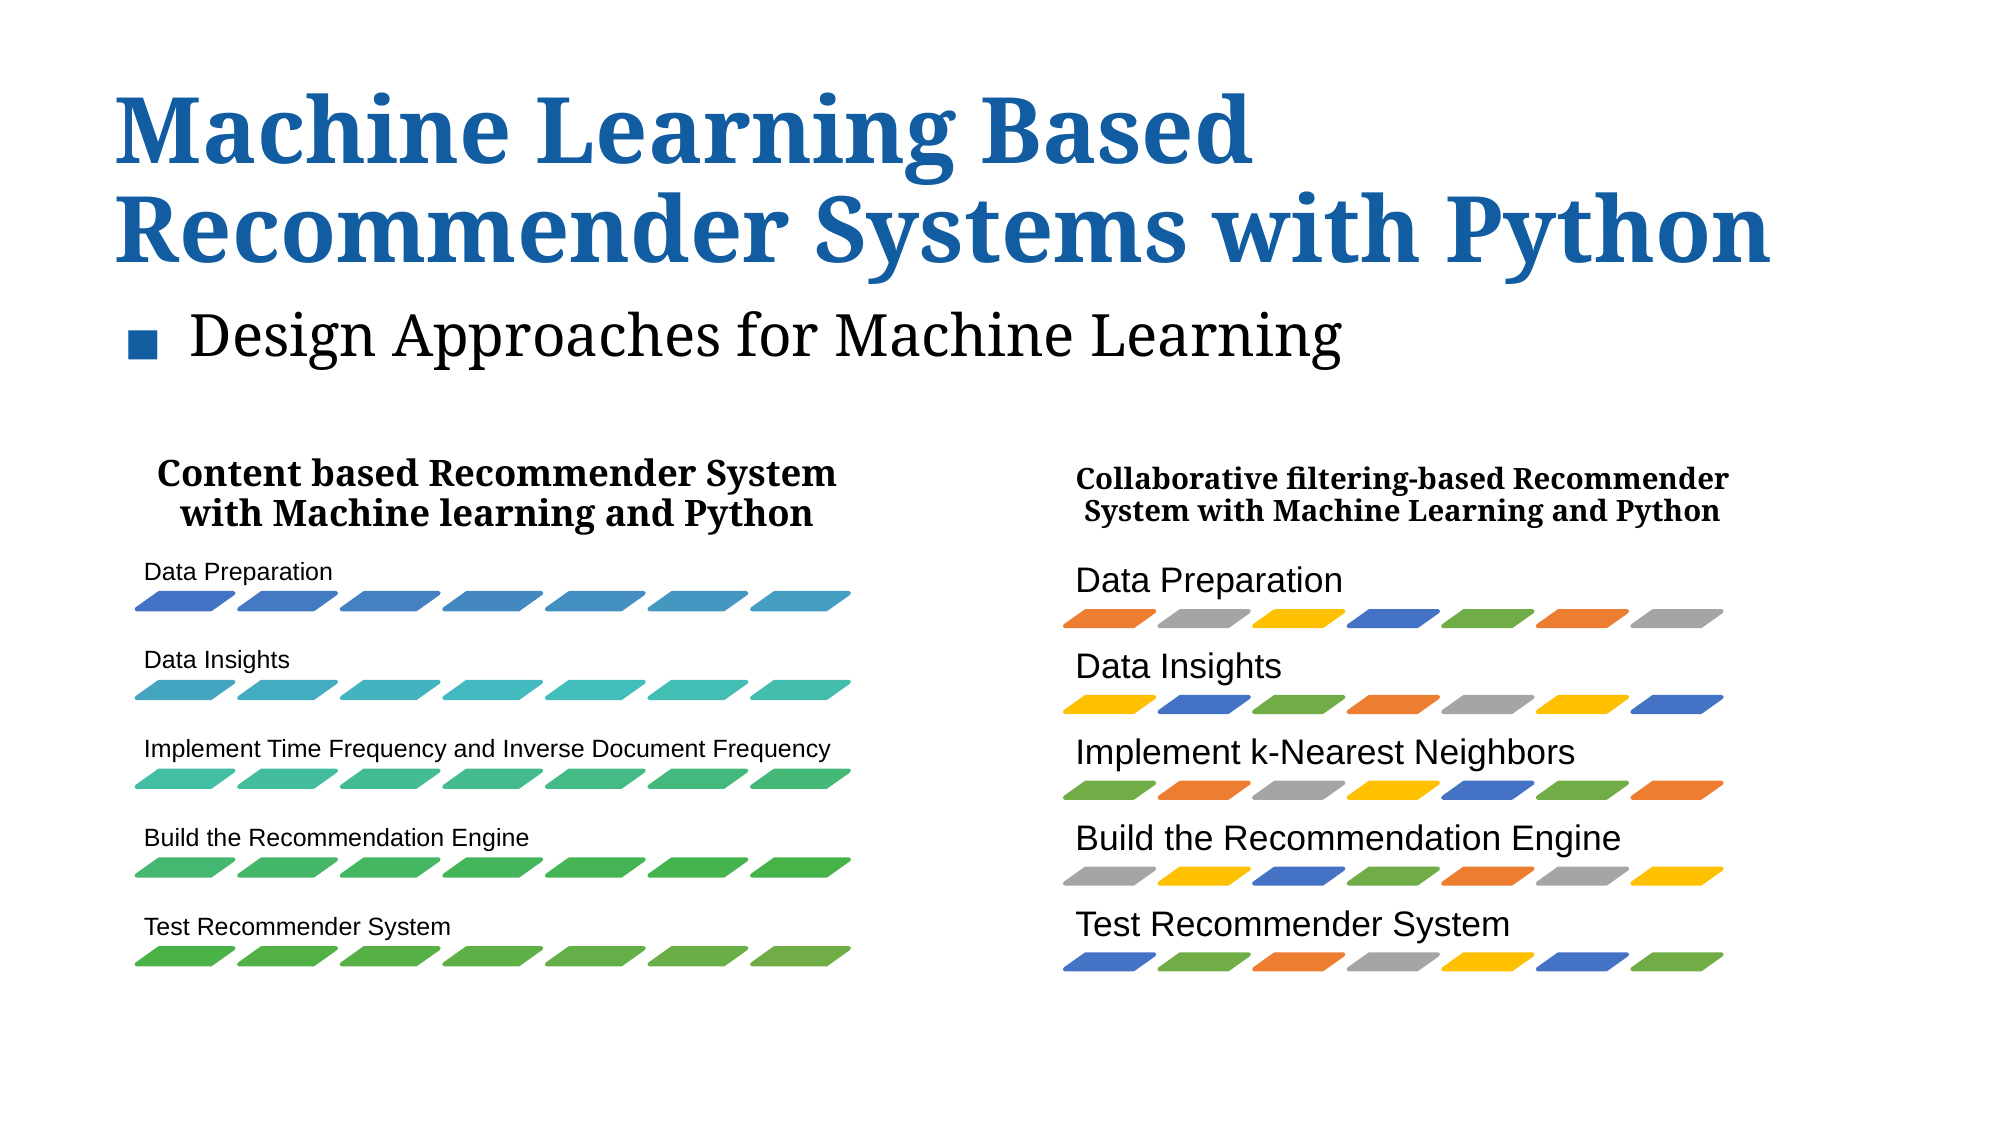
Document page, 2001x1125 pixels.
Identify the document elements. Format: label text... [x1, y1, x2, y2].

title Machine Learning Based Recommender Systems with Python [99, 68, 1900, 298]
list Design Approaches for Machine Learning [99, 298, 1900, 398]
text_box Content based Recommender System with Machine learning and Python [130, 447, 856, 525]
text_box Collaborative filtering-based Recommender System with Machine Learning and Python [1037, 456, 1762, 508]
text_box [1027, 510, 1773, 1010]
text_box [0, 526, 1022, 965]
